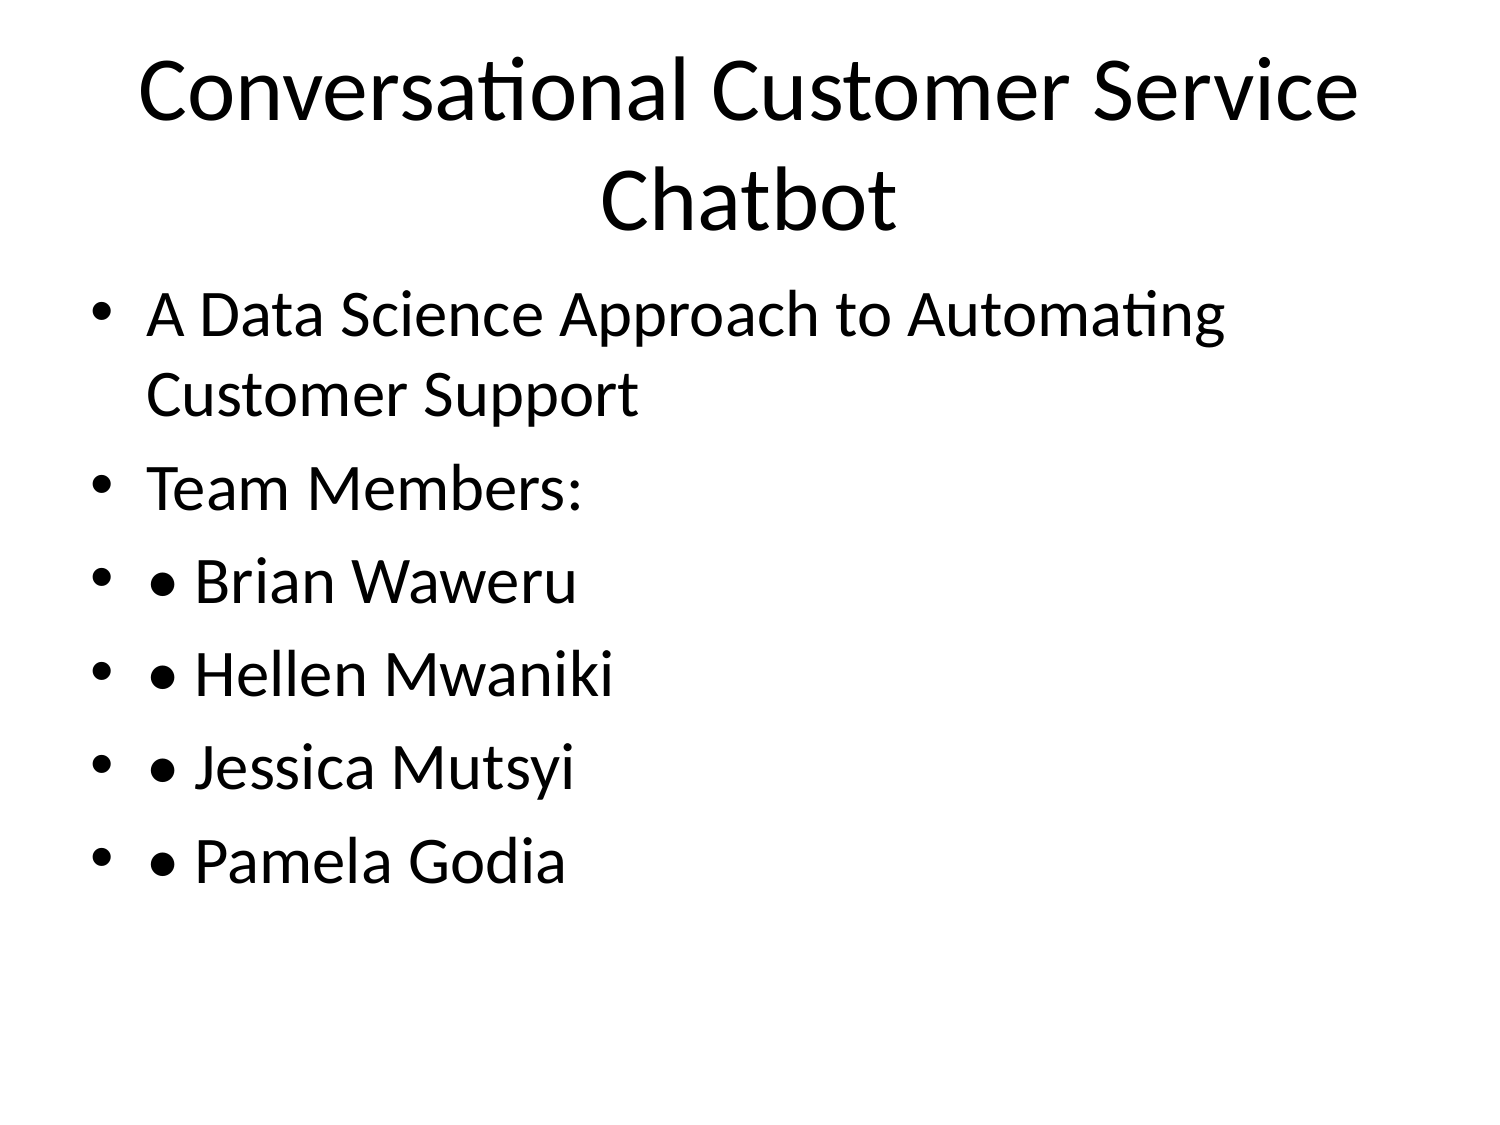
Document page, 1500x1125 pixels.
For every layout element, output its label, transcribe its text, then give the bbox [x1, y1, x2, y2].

list A Data Science Approach to Automating Customer Support Team Members: • Brian Waweru • Hellen Mwaniki • Jessica Mutsyi • Pamela Godia [75, 262, 1425, 1005]
title Conversational Customer Service Chatbot [75, 45, 1425, 233]
